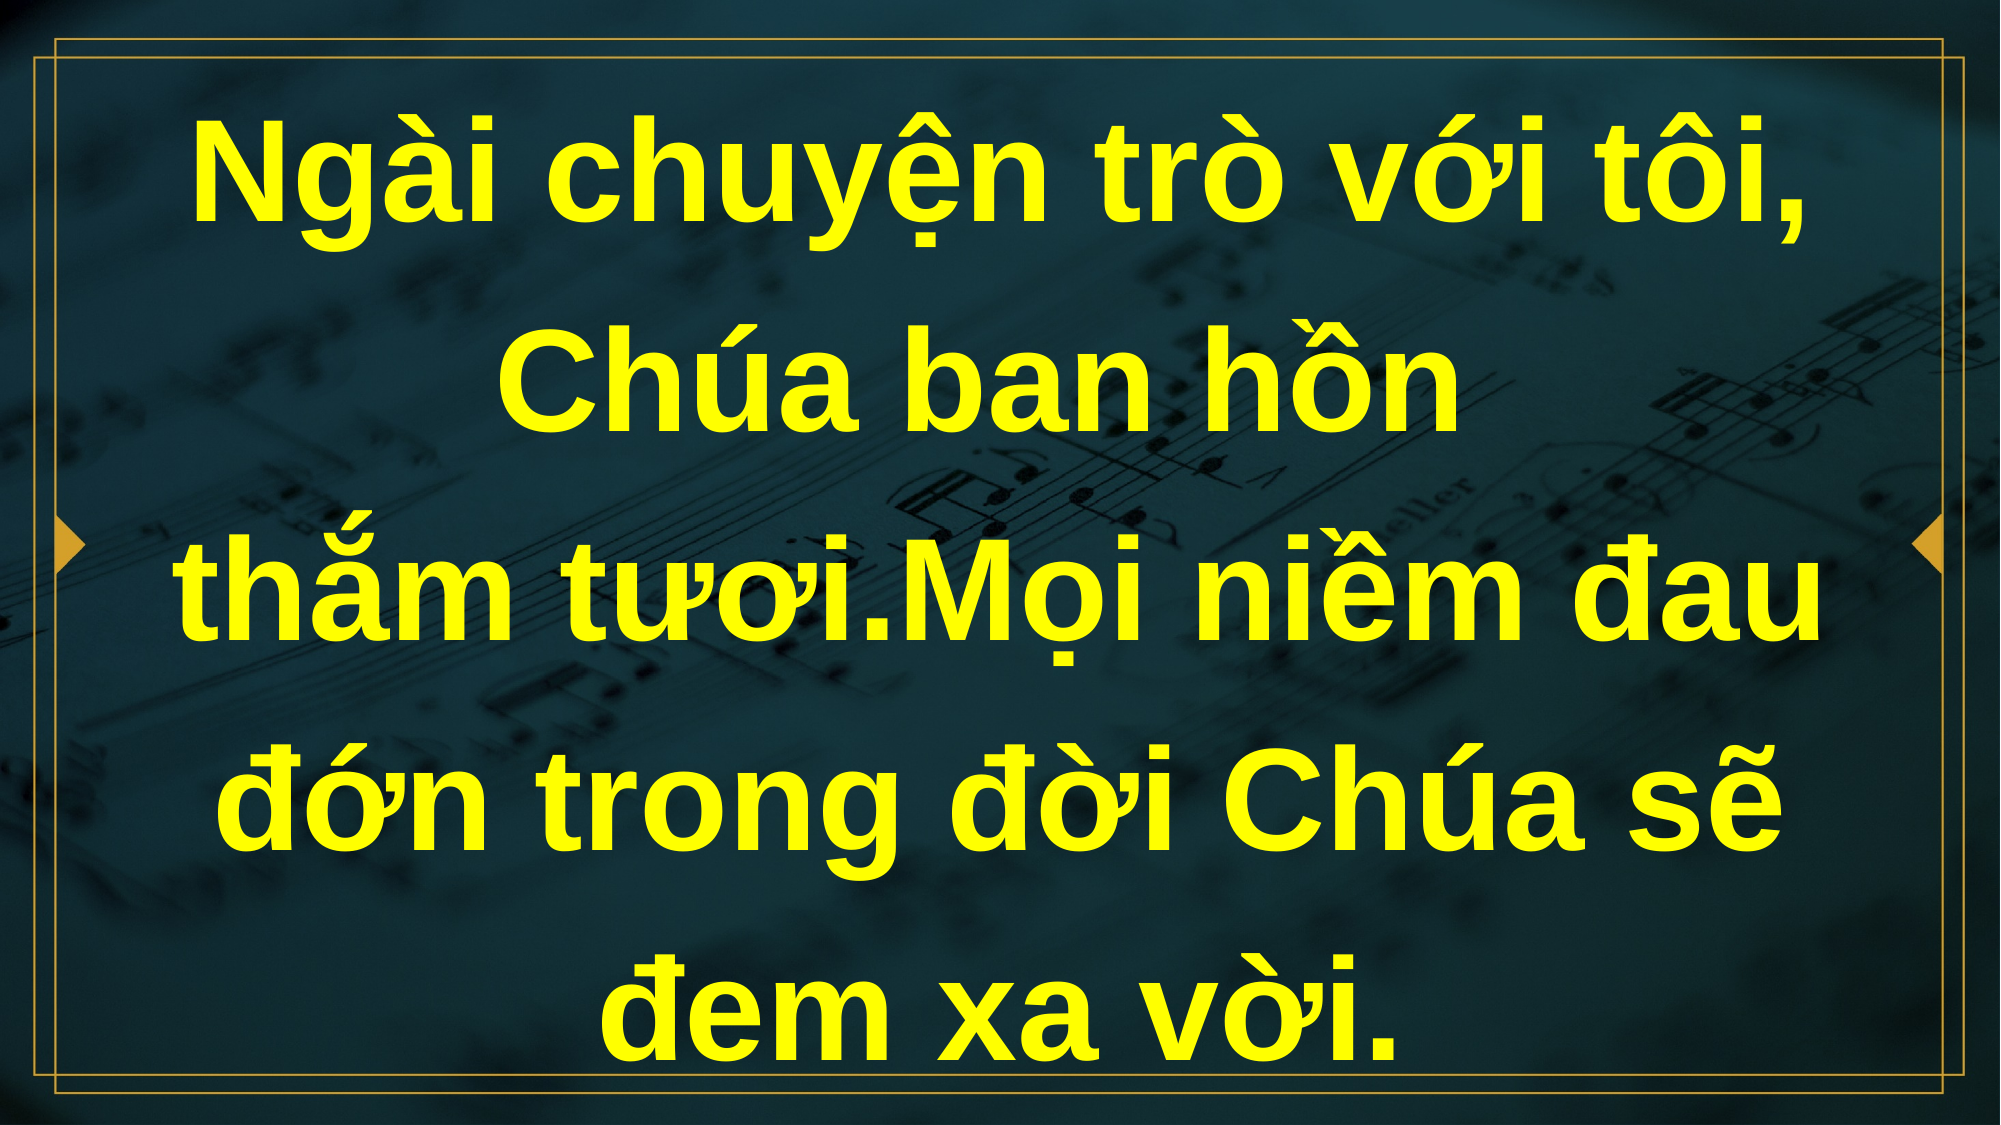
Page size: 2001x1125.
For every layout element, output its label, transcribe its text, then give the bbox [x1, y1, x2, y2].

title Ngài chuyện trò với tôi, Chúa ban hồn thắm tươi.Mọi niềm đau đớn trong đời Chúa sẽ đem xa vời. [55, 53, 1945, 1077]
picture [0, 0, 2000, 1125]
